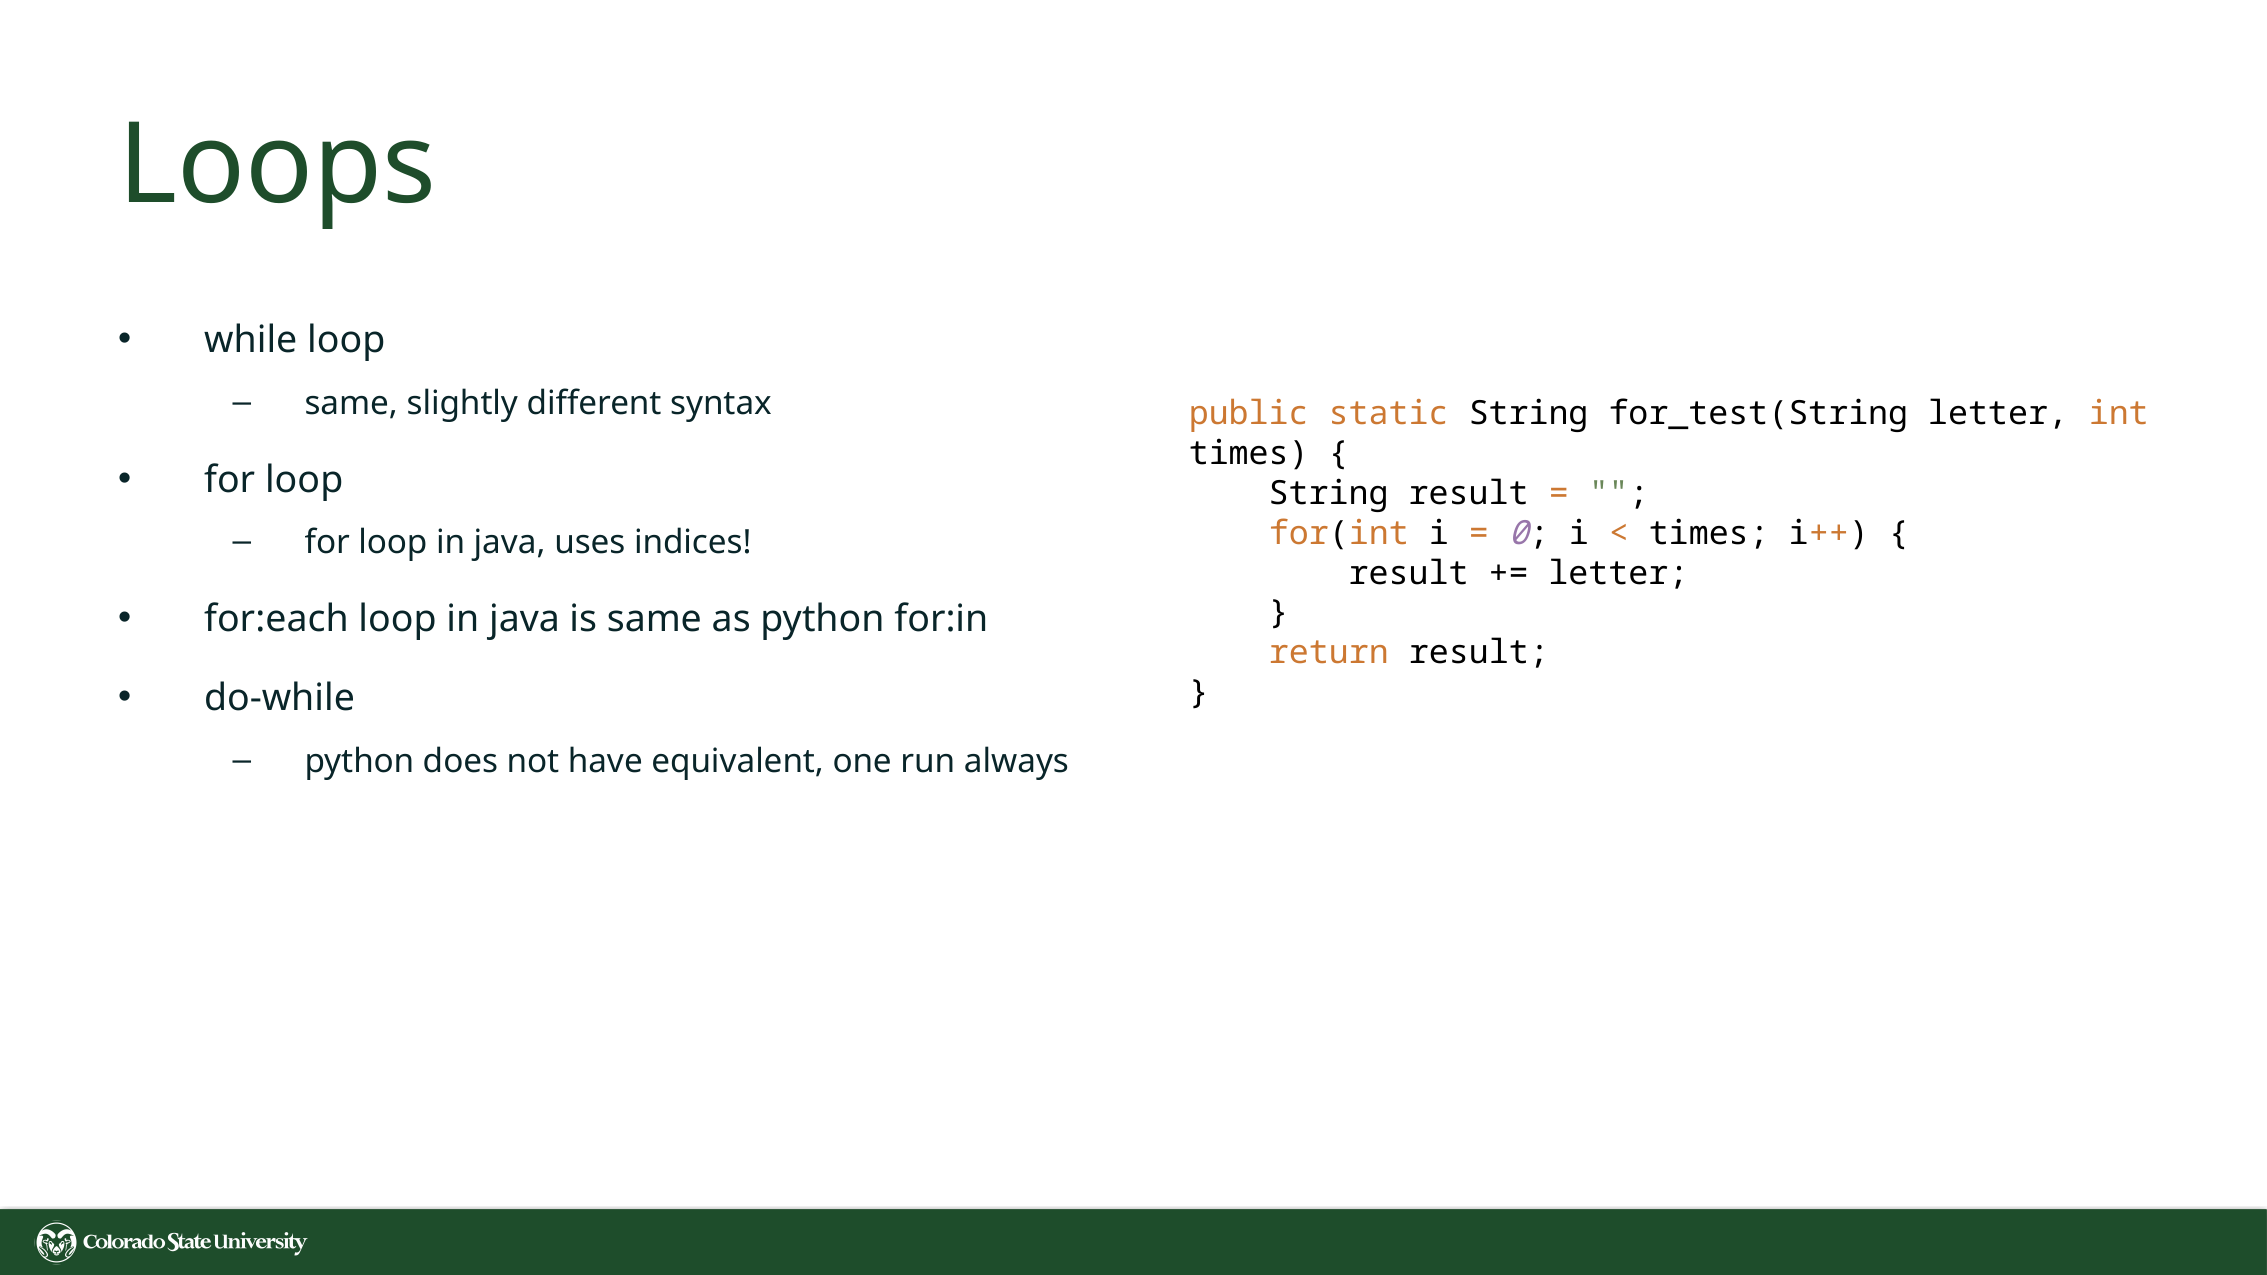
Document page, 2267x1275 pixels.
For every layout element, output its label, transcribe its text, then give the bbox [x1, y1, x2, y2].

list while loop same, slightly different syntax for loop for loop in java, uses indices! for:each loop in java is same as python for:in do-while python does not have equivalent, one run always [103, 291, 1134, 841]
text_box public static String for_test(String letter, int times) { String result = ""; for(int i = 0; i < times; i++) { result += letter; } return result; } [1174, 383, 2267, 718]
title Loops [103, 73, 2164, 241]
picture [24, 1209, 319, 1275]
